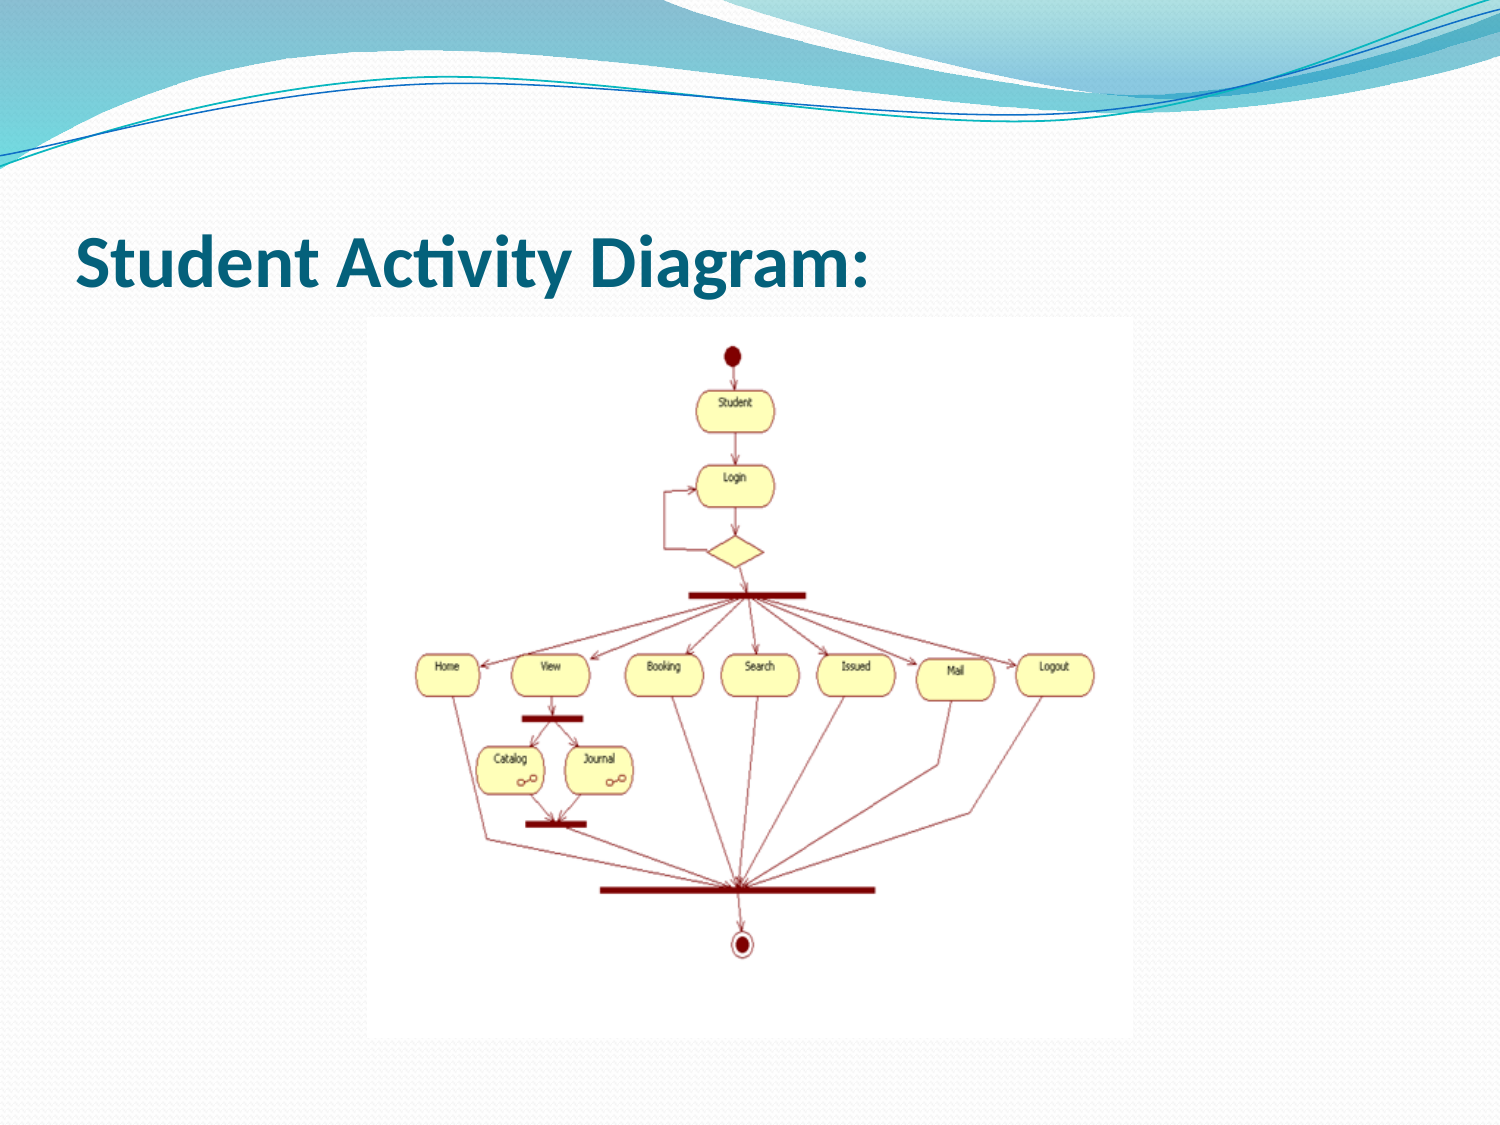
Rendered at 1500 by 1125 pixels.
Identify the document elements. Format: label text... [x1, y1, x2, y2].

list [366, 317, 1134, 1038]
title Student Activity Diagram: [75, 115, 1425, 303]
